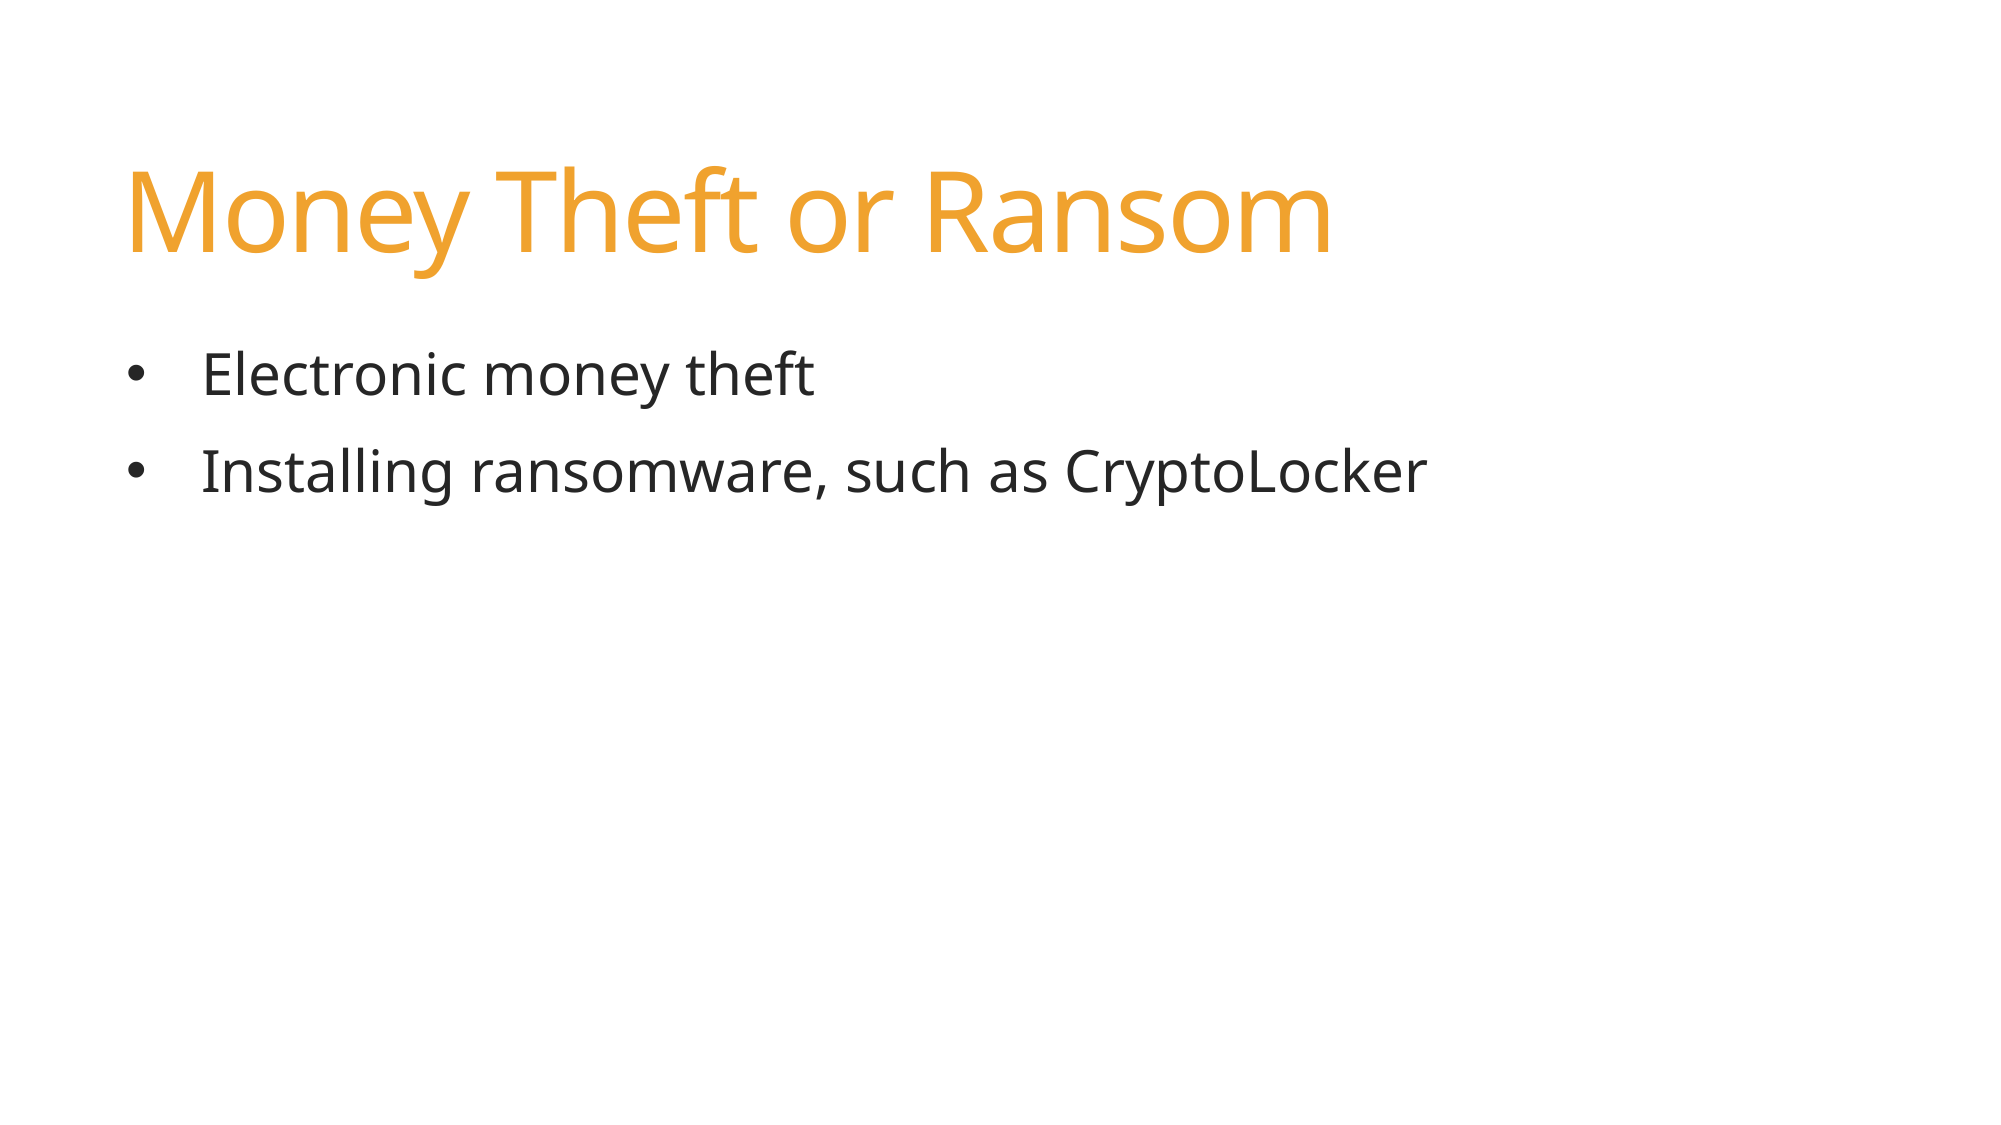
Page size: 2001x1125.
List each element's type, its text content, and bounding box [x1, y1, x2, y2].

title Money Theft or Ransom [107, 81, 1875, 354]
list Electronic money theft Installing ransomware, such as CryptoLocker [111, 329, 1876, 948]
